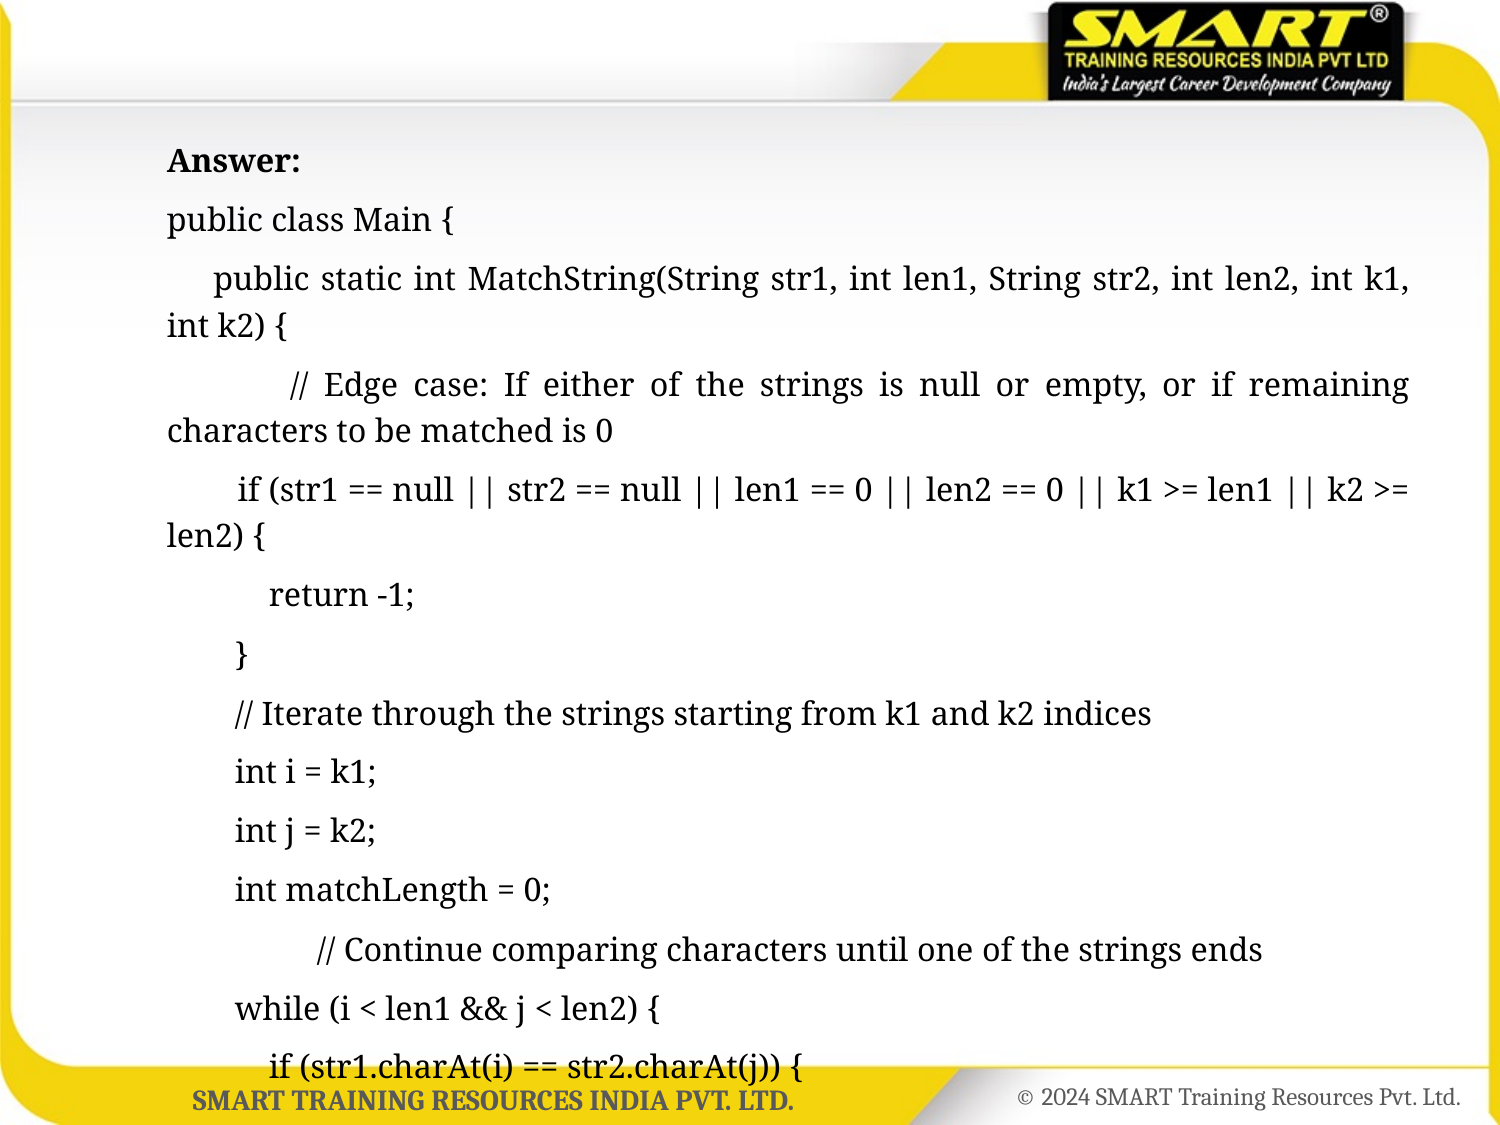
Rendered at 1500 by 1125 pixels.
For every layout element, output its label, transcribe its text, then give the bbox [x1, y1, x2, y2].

picture [0, 0, 1500, 1125]
list Answer: public class Main { public static int MatchString(String str1, int len1, String str2, int len2, int k1, int k2) { // Edge case: If either of the strings is null or empty, or if remaining characters to be matched is 0 if (str1 == null || str2 == null || len1 == 0 || len2 == 0 || k1 >= len1 || k2 >= len2) { return -1; } // Iterate through the strings starting from k1 and k2 indices int i = k1; int j = k2; int matchLength = 0; // Continue comparing characters until one of the strings ends while (i < len1 && j < len2) { if (str1.charAt(i) == str2.charAt(j)) { [75, 125, 1425, 1050]
